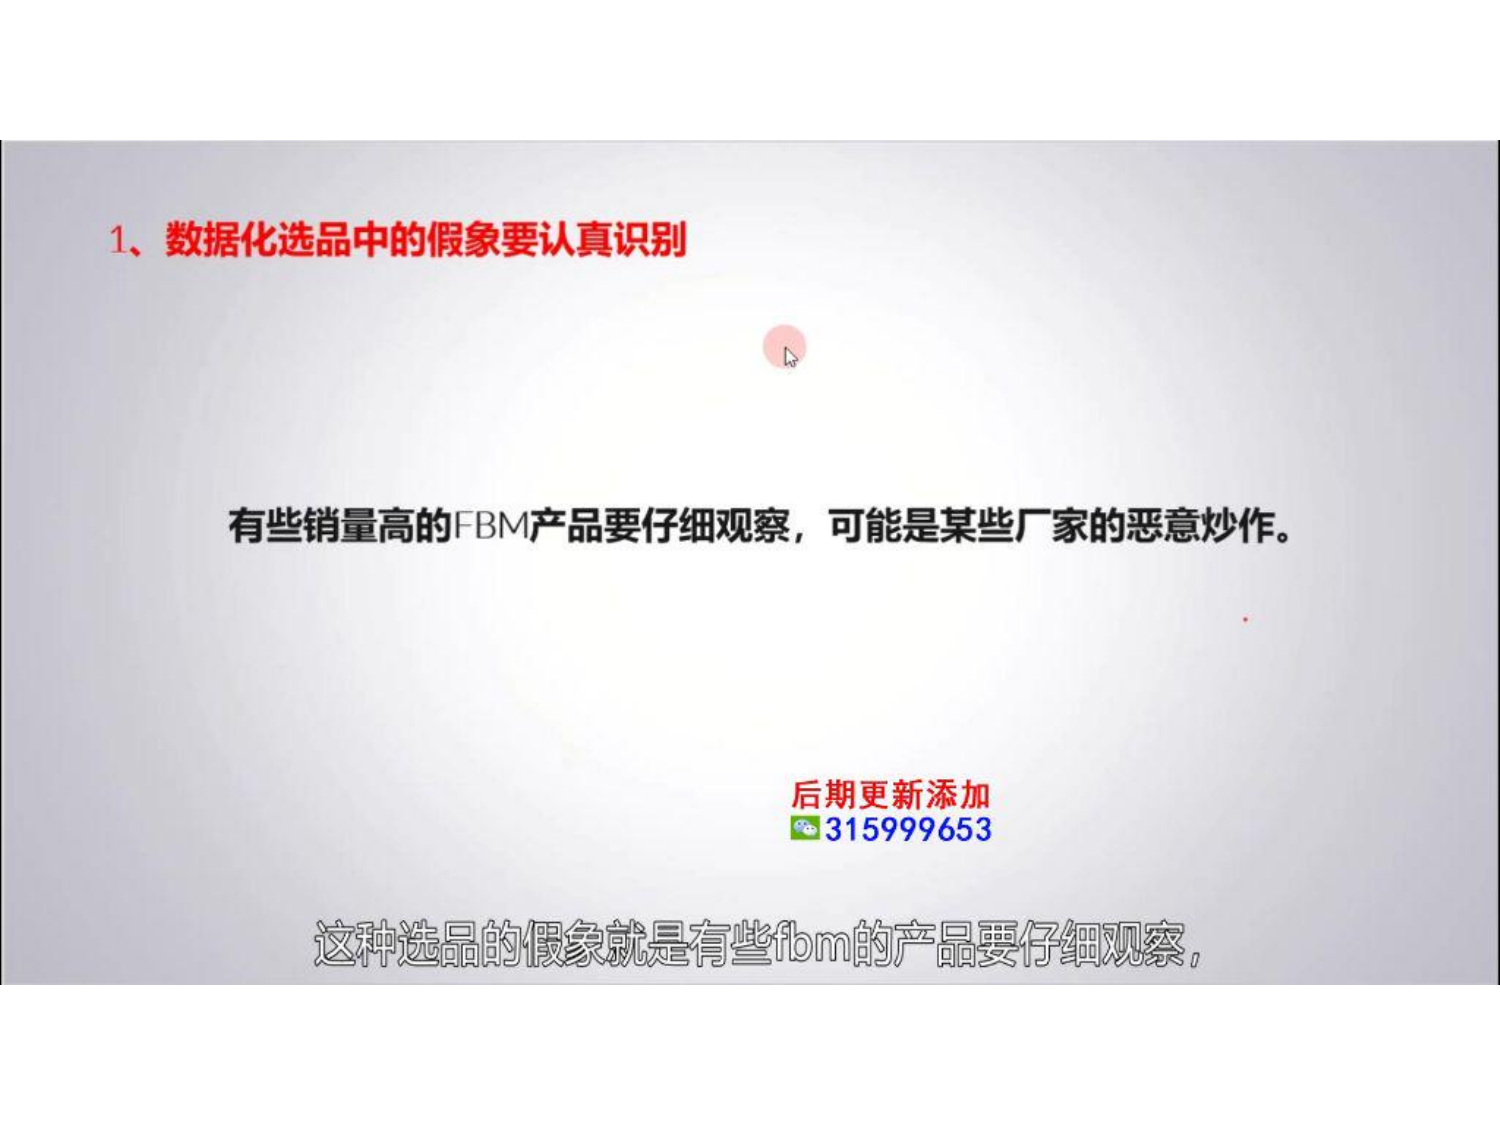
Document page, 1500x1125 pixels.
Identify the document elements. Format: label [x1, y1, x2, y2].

picture [0, 140, 1500, 985]
